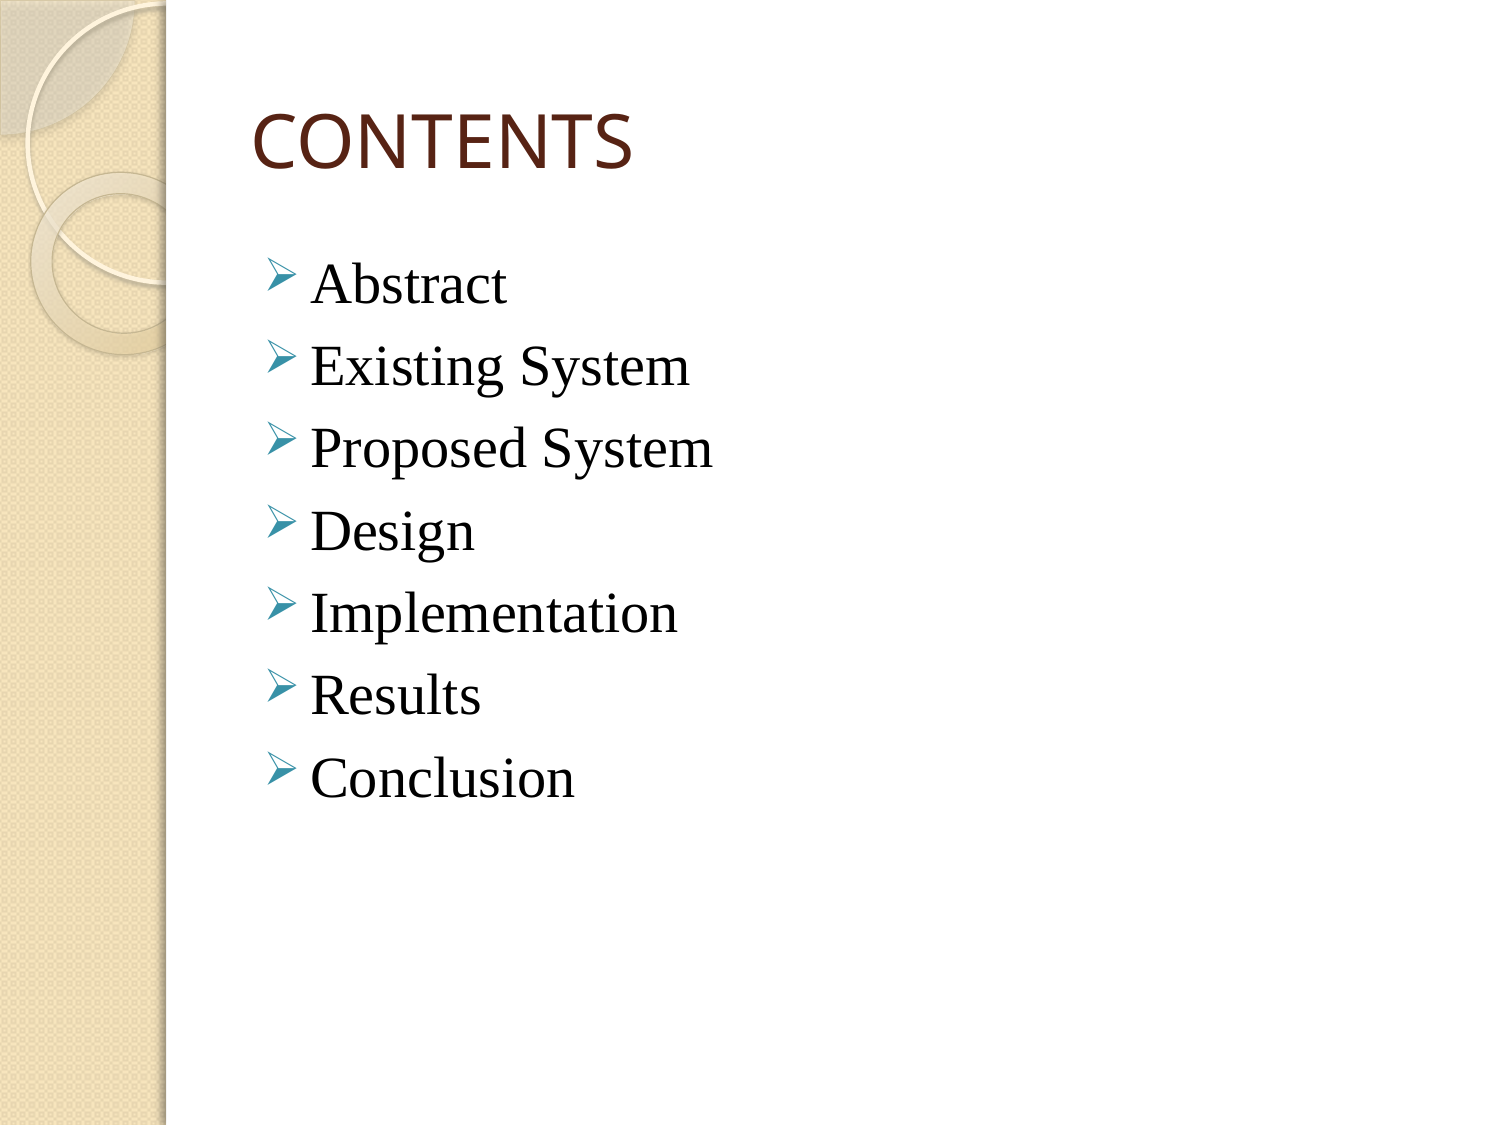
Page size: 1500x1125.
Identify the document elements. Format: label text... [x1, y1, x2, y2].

list Abstract Existing System Proposed System Design Implementation Results Conclusion [235, 237, 1466, 1025]
title CONTENTS [235, 45, 1466, 233]
